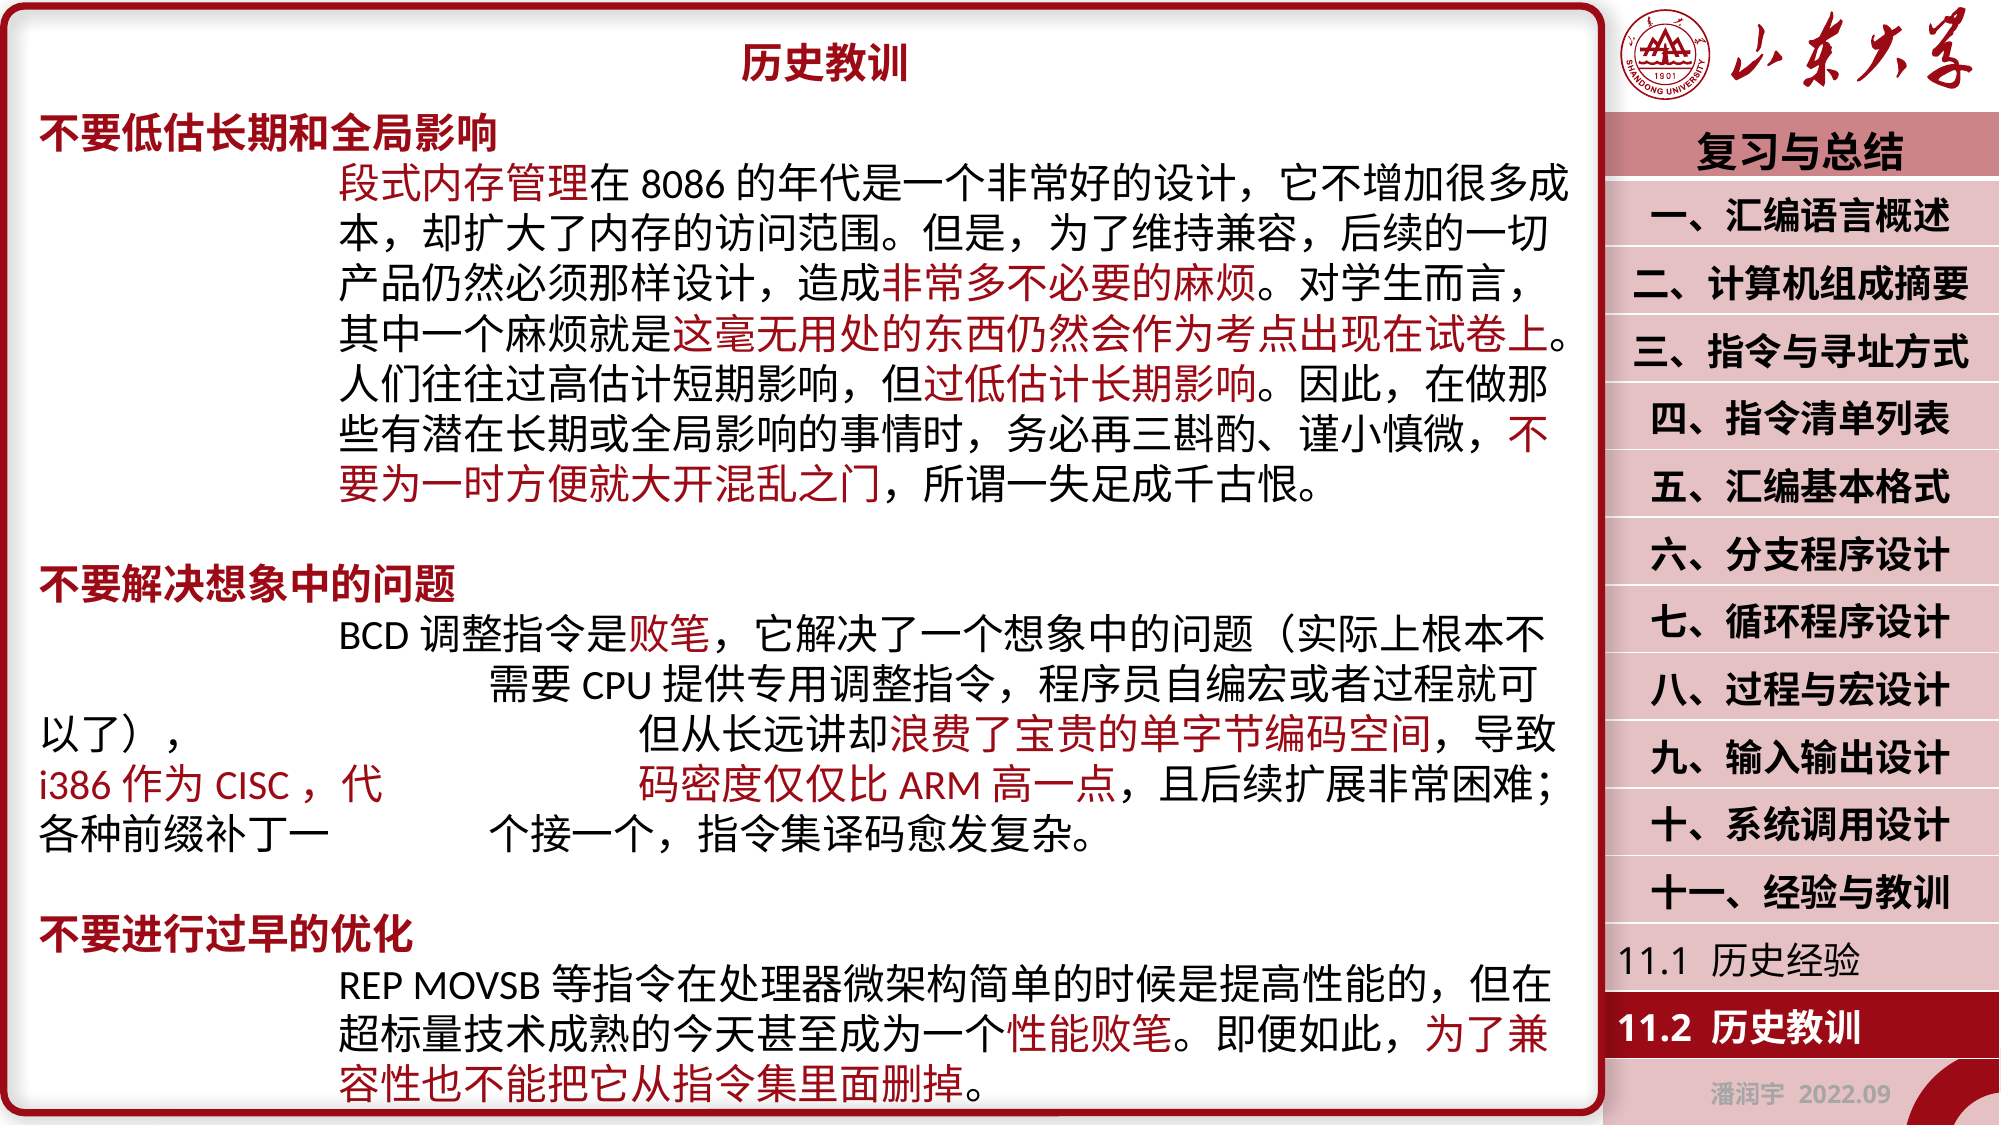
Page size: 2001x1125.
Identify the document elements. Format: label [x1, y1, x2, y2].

table_cell [1603, 518, 1999, 584]
table_cell [1603, 247, 1999, 313]
text_box [1620, 5, 1977, 100]
table_cell [1603, 181, 1999, 245]
table_cell [1603, 992, 1999, 1058]
table_cell [1603, 924, 1999, 990]
table_cell [1603, 450, 1999, 516]
text_box [2, 4, 1603, 1116]
table_cell [1603, 315, 1999, 381]
table_cell [1603, 653, 1999, 719]
table_cell [1603, 856, 1999, 922]
table_cell [1603, 721, 1999, 787]
table_cell [1603, 383, 1999, 449]
table_cell [1603, 789, 1999, 855]
table_header [1603, 112, 1999, 176]
table_cell [1603, 1059, 1999, 1125]
table_cell [1603, 586, 1999, 652]
